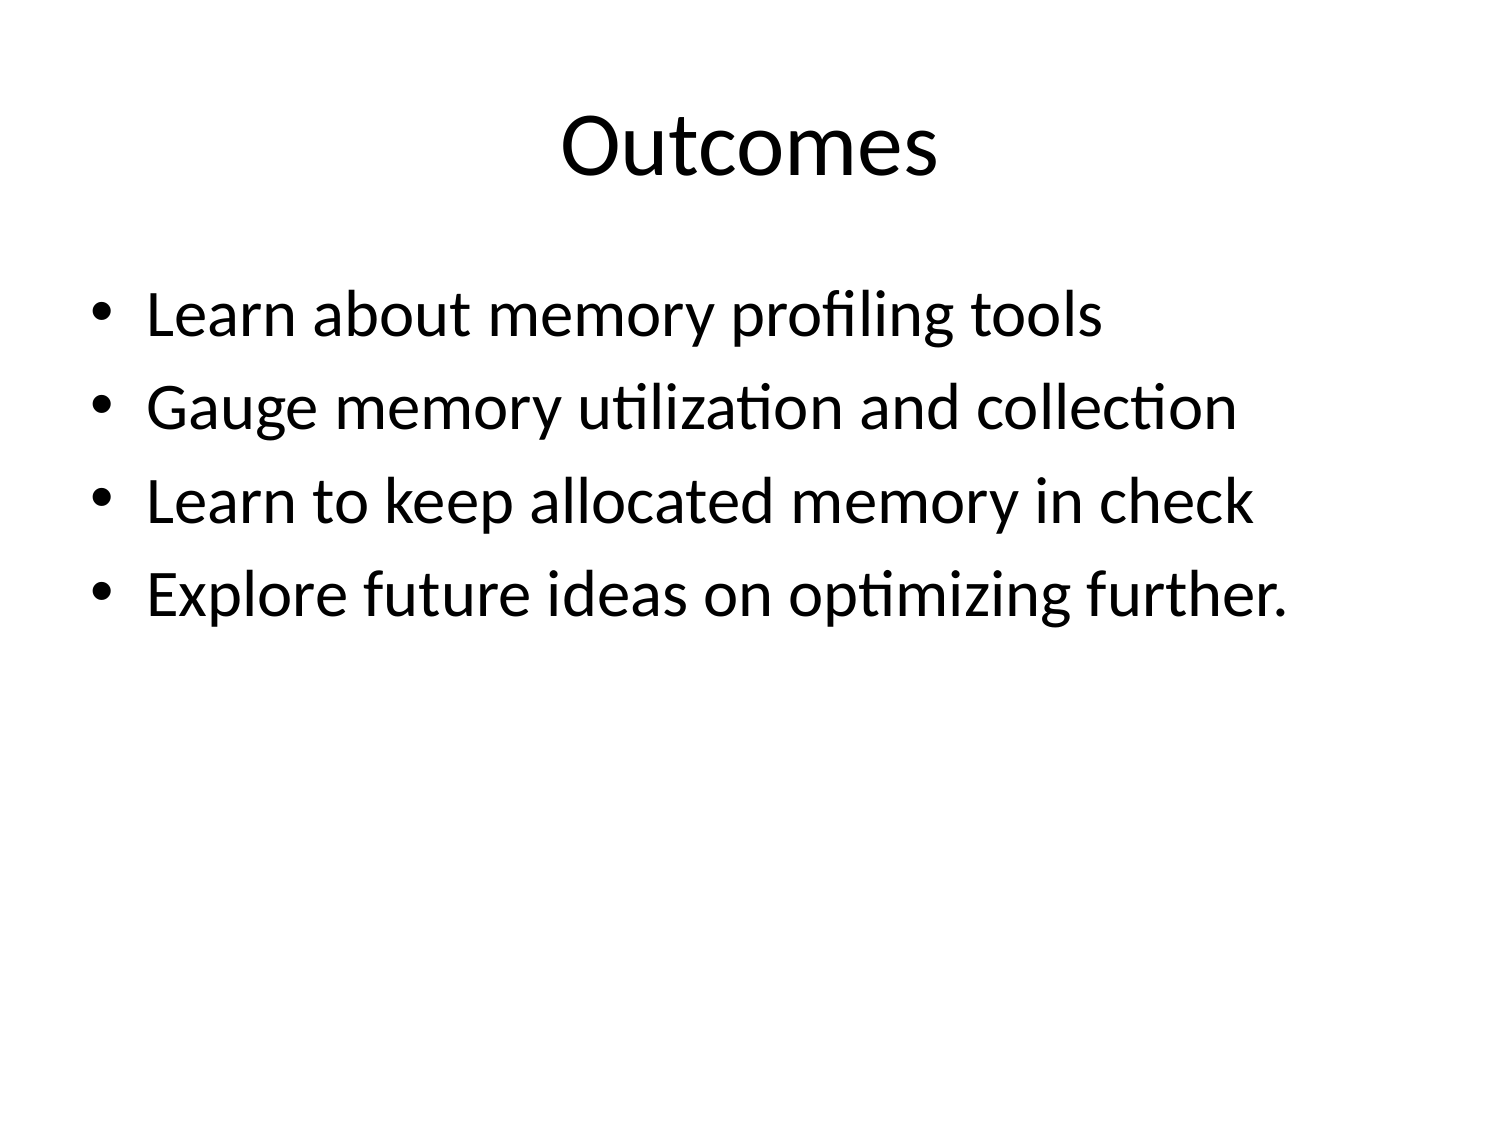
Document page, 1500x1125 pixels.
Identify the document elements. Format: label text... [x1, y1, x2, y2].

list Learn about memory profiling tools Gauge memory utilization and collection Learn to keep allocated memory in check Explore future ideas on optimizing further. [75, 262, 1425, 1005]
title Outcomes [75, 45, 1425, 233]
